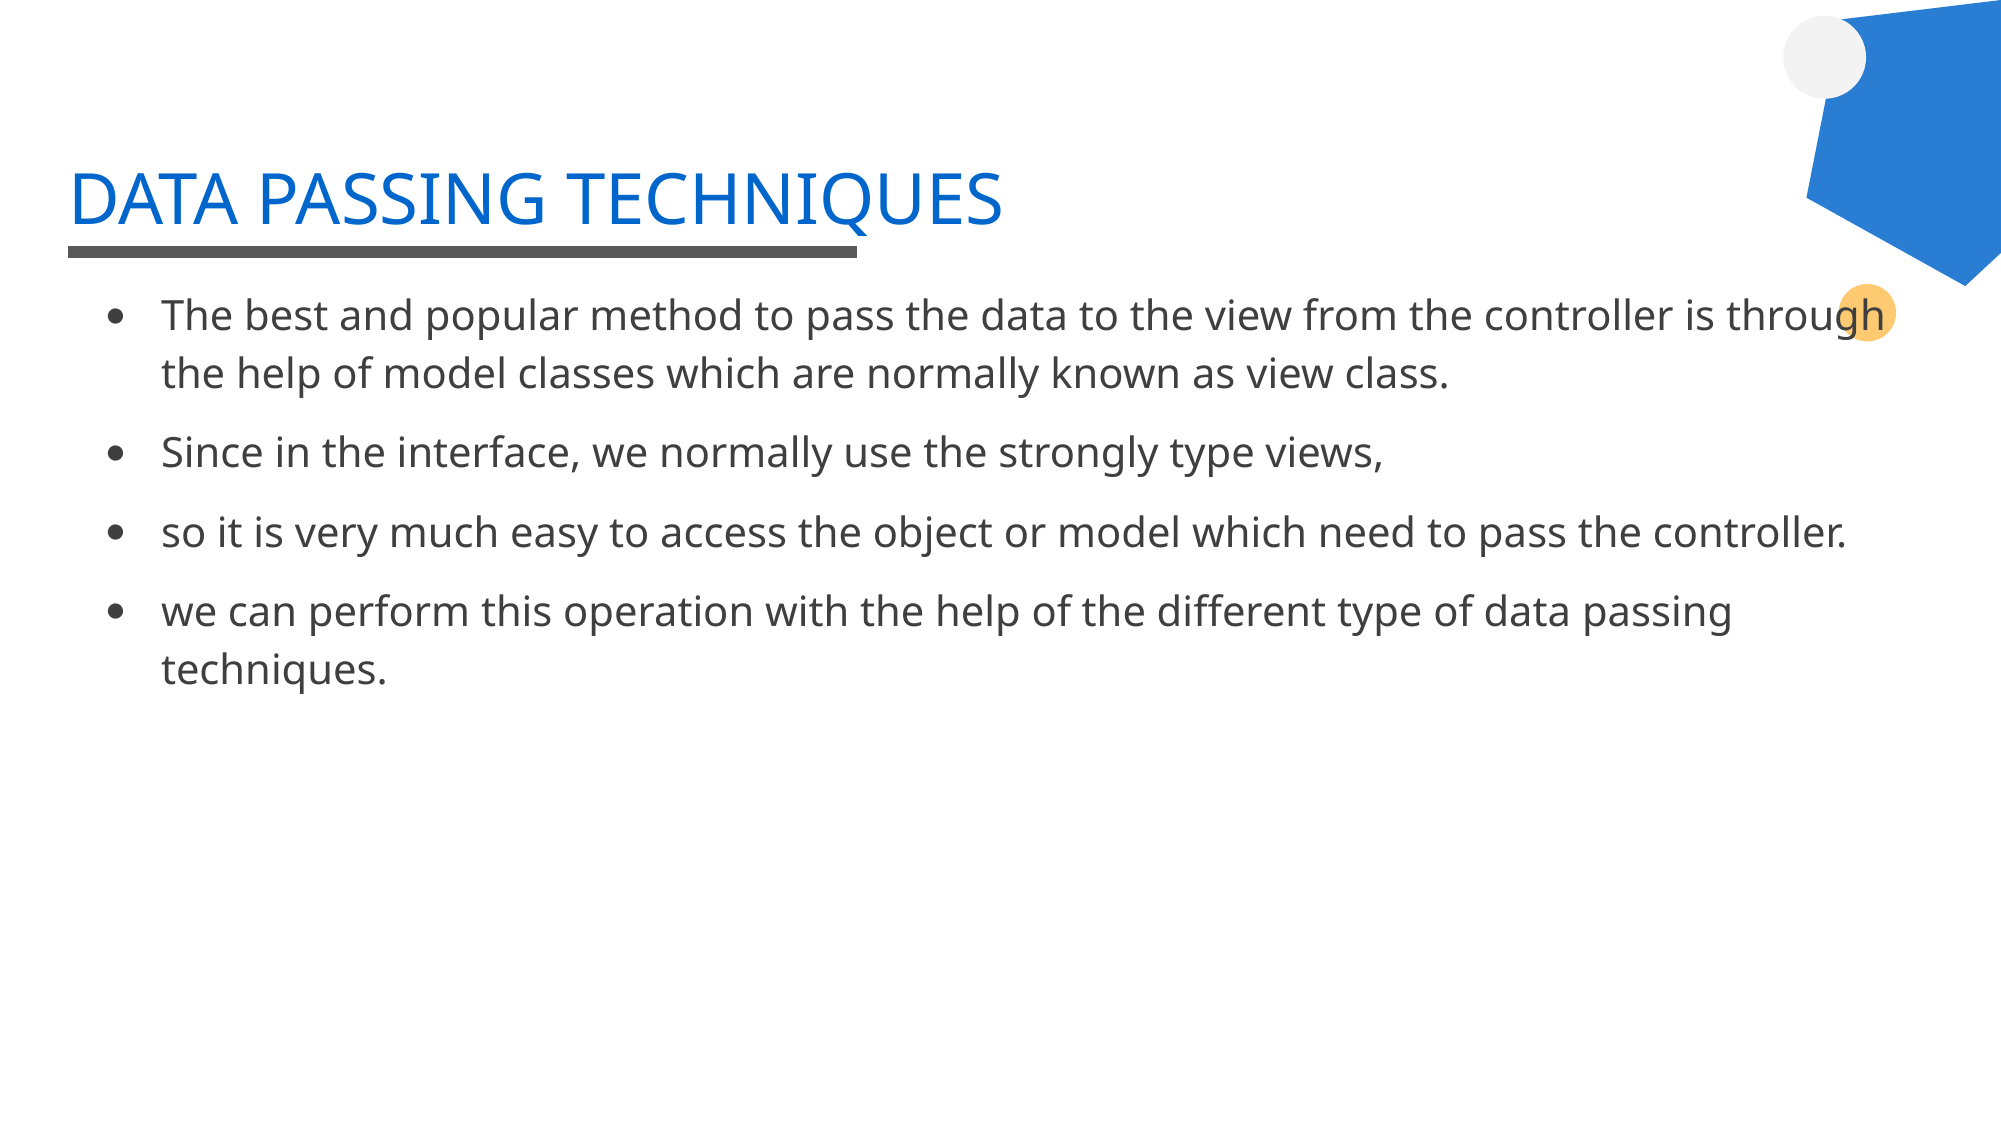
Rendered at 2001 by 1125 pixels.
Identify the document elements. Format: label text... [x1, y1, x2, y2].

list The best and popular method to pass the data to the view from the controller is through the help of model classes which are normally known as view class. Since in the interface, we normally use the strongly type views, so it is very much easy to access the object or model which need to pass the controller. we can perform this operation with the help of the different type of data passing techniques. [68, 271, 1912, 975]
title DATA PASSING TECHNIQUES [68, 151, 1932, 271]
